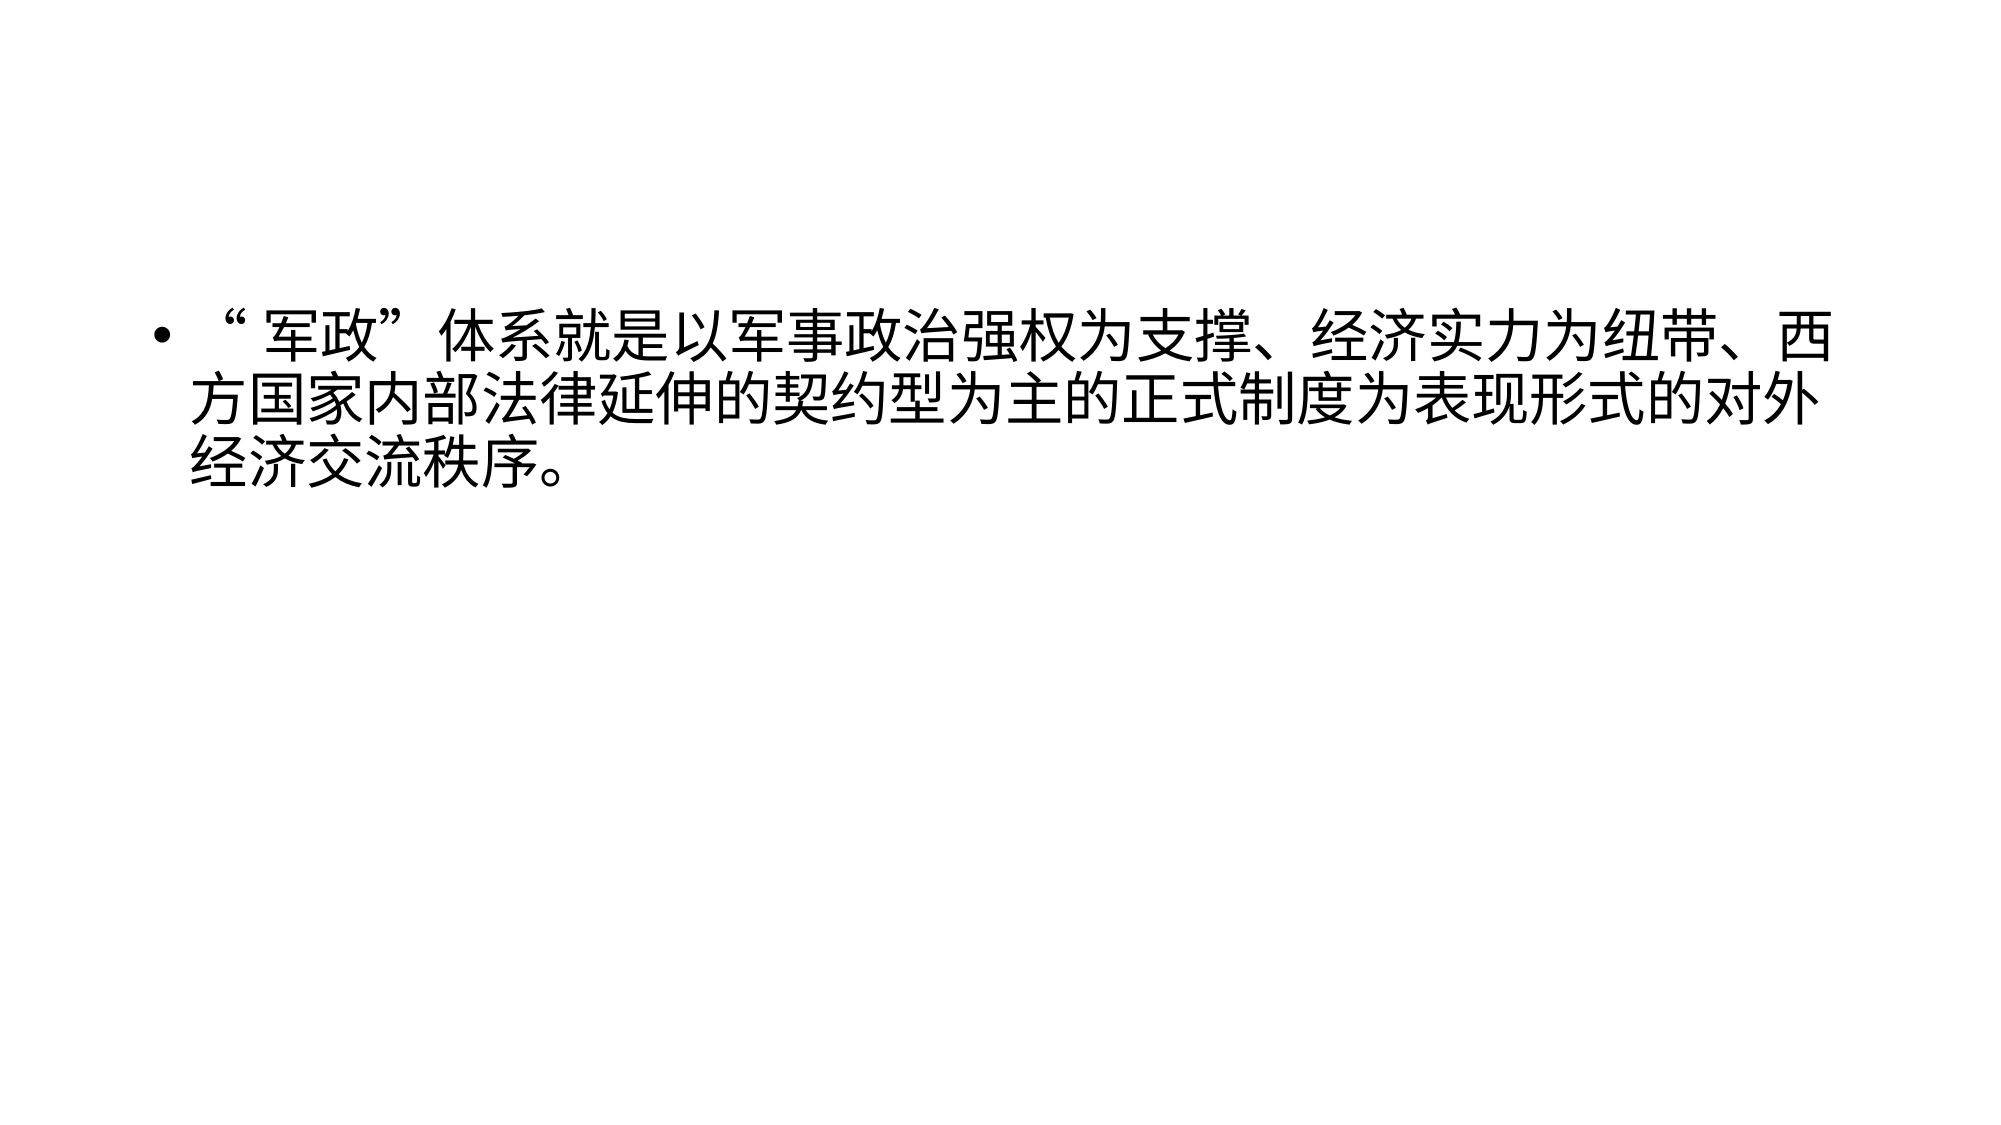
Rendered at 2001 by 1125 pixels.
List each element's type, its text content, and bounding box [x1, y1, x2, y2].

list “军政”体系就是以军事政治强权为支撑、经济实力为纽带、西方国家内部法律延伸的契约型为主的正式制度为表现形式的对外经济交流秩序。 [137, 299, 1863, 1014]
